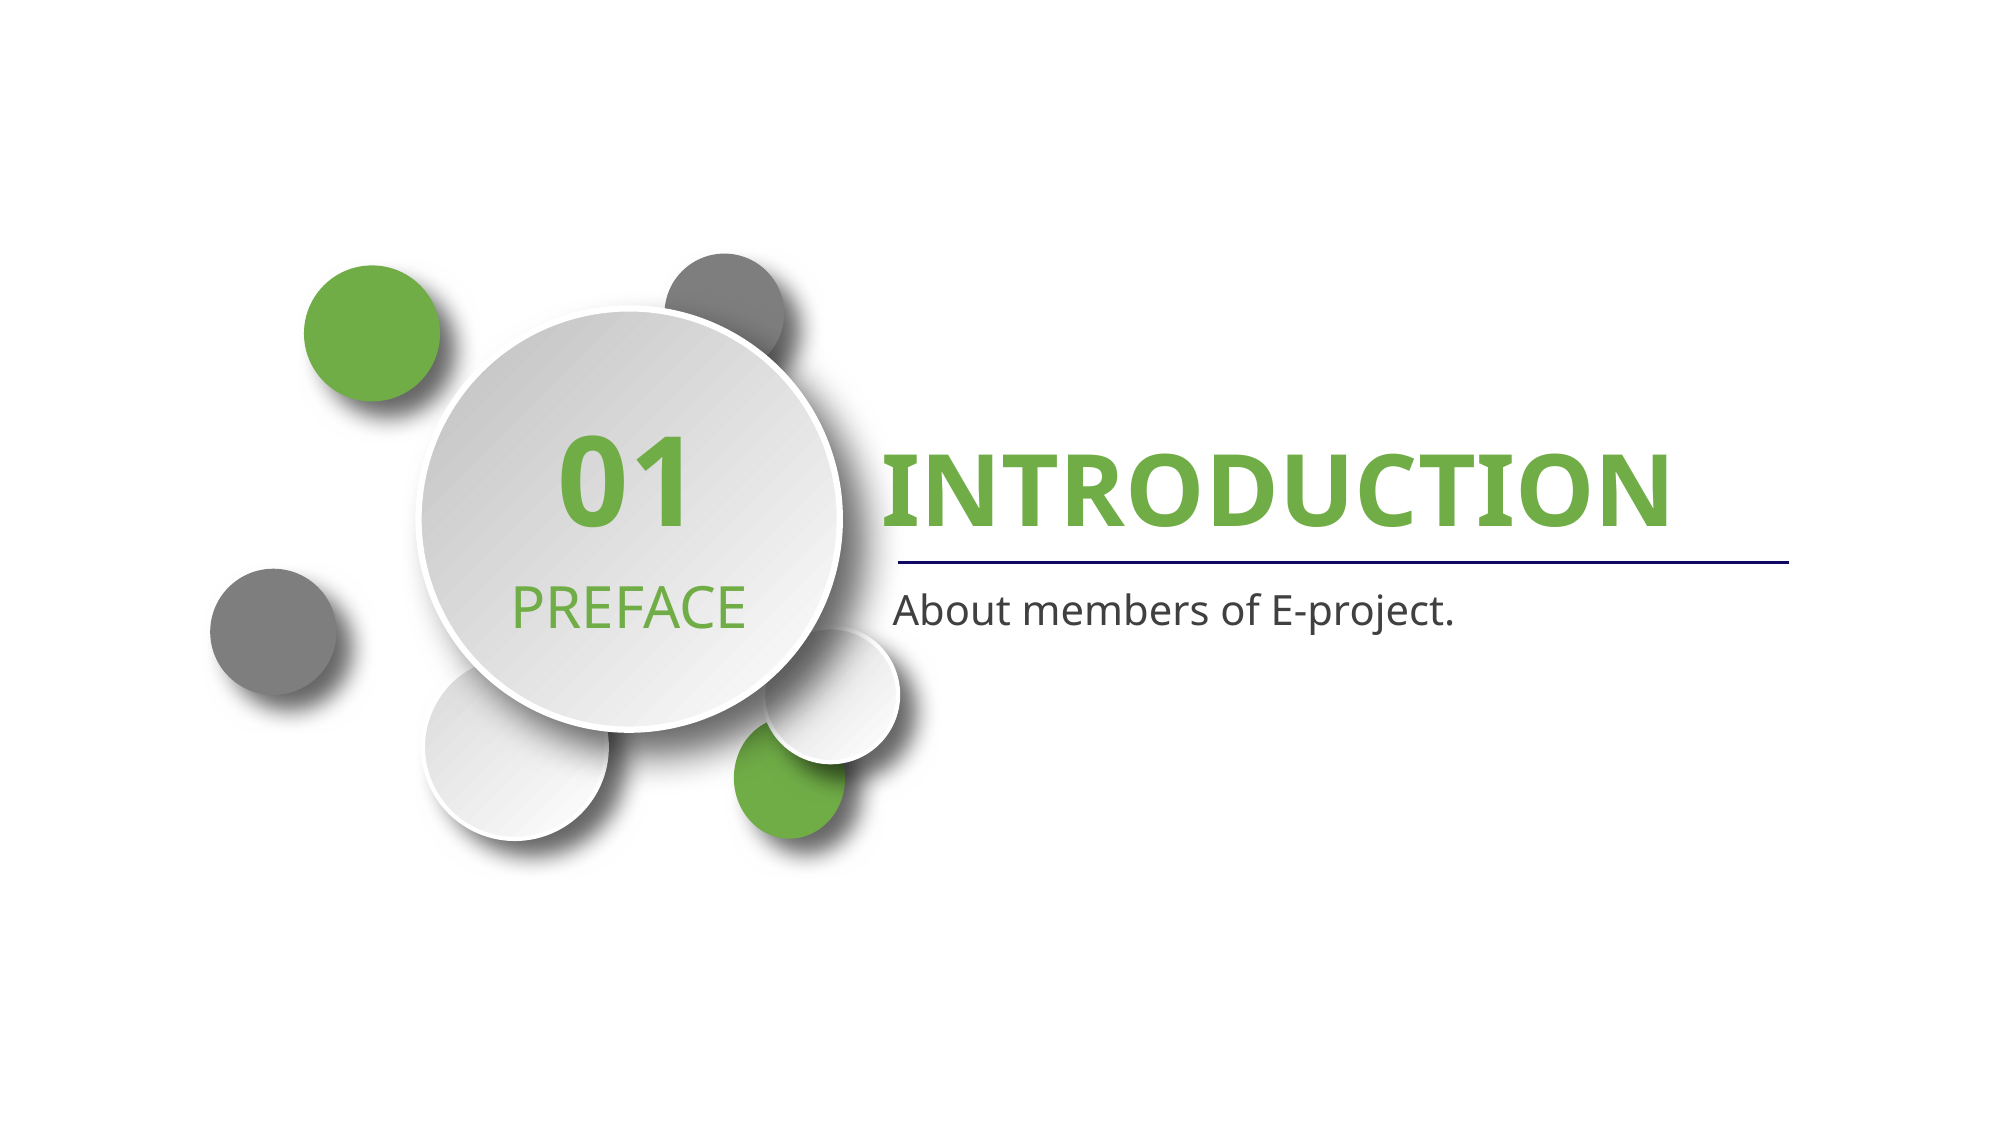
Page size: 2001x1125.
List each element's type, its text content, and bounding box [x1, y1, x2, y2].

text_box About members of E-project. [877, 576, 1930, 642]
text_box [417, 307, 841, 607]
text_box [732, 754, 844, 840]
text_box INTRODUCTION [866, 419, 1930, 554]
text_box [783, 640, 900, 764]
text_box [461, 648, 798, 731]
text_box [664, 252, 786, 339]
text_box [421, 677, 603, 840]
text_box [302, 264, 442, 403]
text_box 01 [542, 393, 716, 559]
text_box [209, 567, 338, 697]
text_box PREFACE [436, 562, 822, 648]
